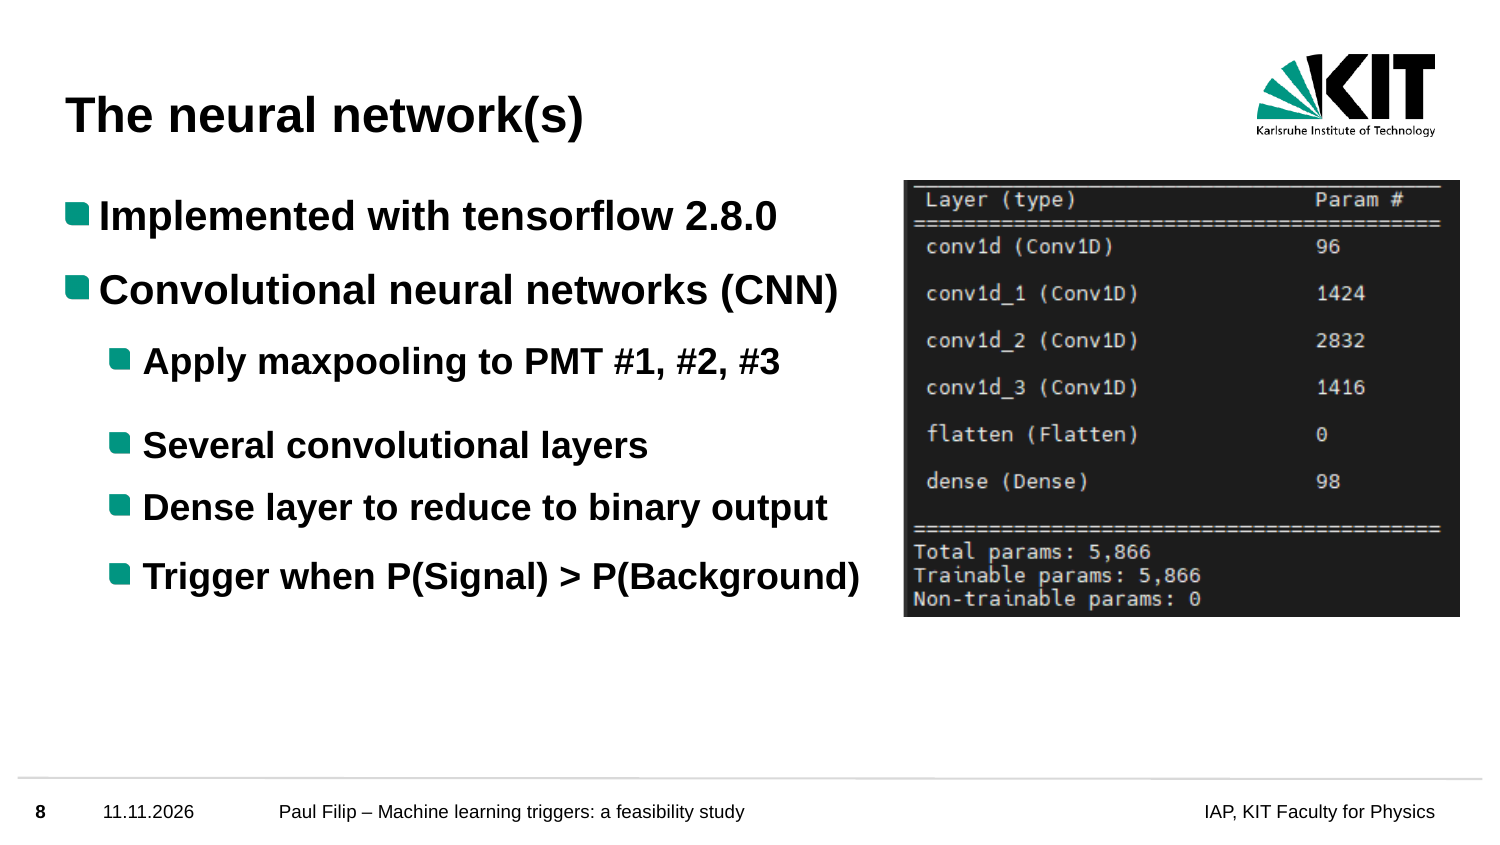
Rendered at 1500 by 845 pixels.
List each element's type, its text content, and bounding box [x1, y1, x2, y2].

picture [65, 275, 89, 302]
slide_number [102, 778, 272, 844]
title The neural network(s) [64, 48, 1192, 144]
picture [109, 494, 130, 518]
picture [109, 348, 130, 372]
picture [109, 432, 130, 456]
list Implemented with tensorflow 2.8.0 Convolutional neural networks (CNN) Apply maxpooling to PMT #1, #2, #3 Several convolutional layers Dense layer to reduce to binary output Trigger when P(Signal) > P(Background) [65, 194, 1435, 747]
picture [109, 563, 130, 587]
picture [65, 202, 89, 228]
picture [1257, 54, 1435, 137]
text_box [903, 180, 1460, 617]
slide_number 8 [35, 778, 89, 844]
